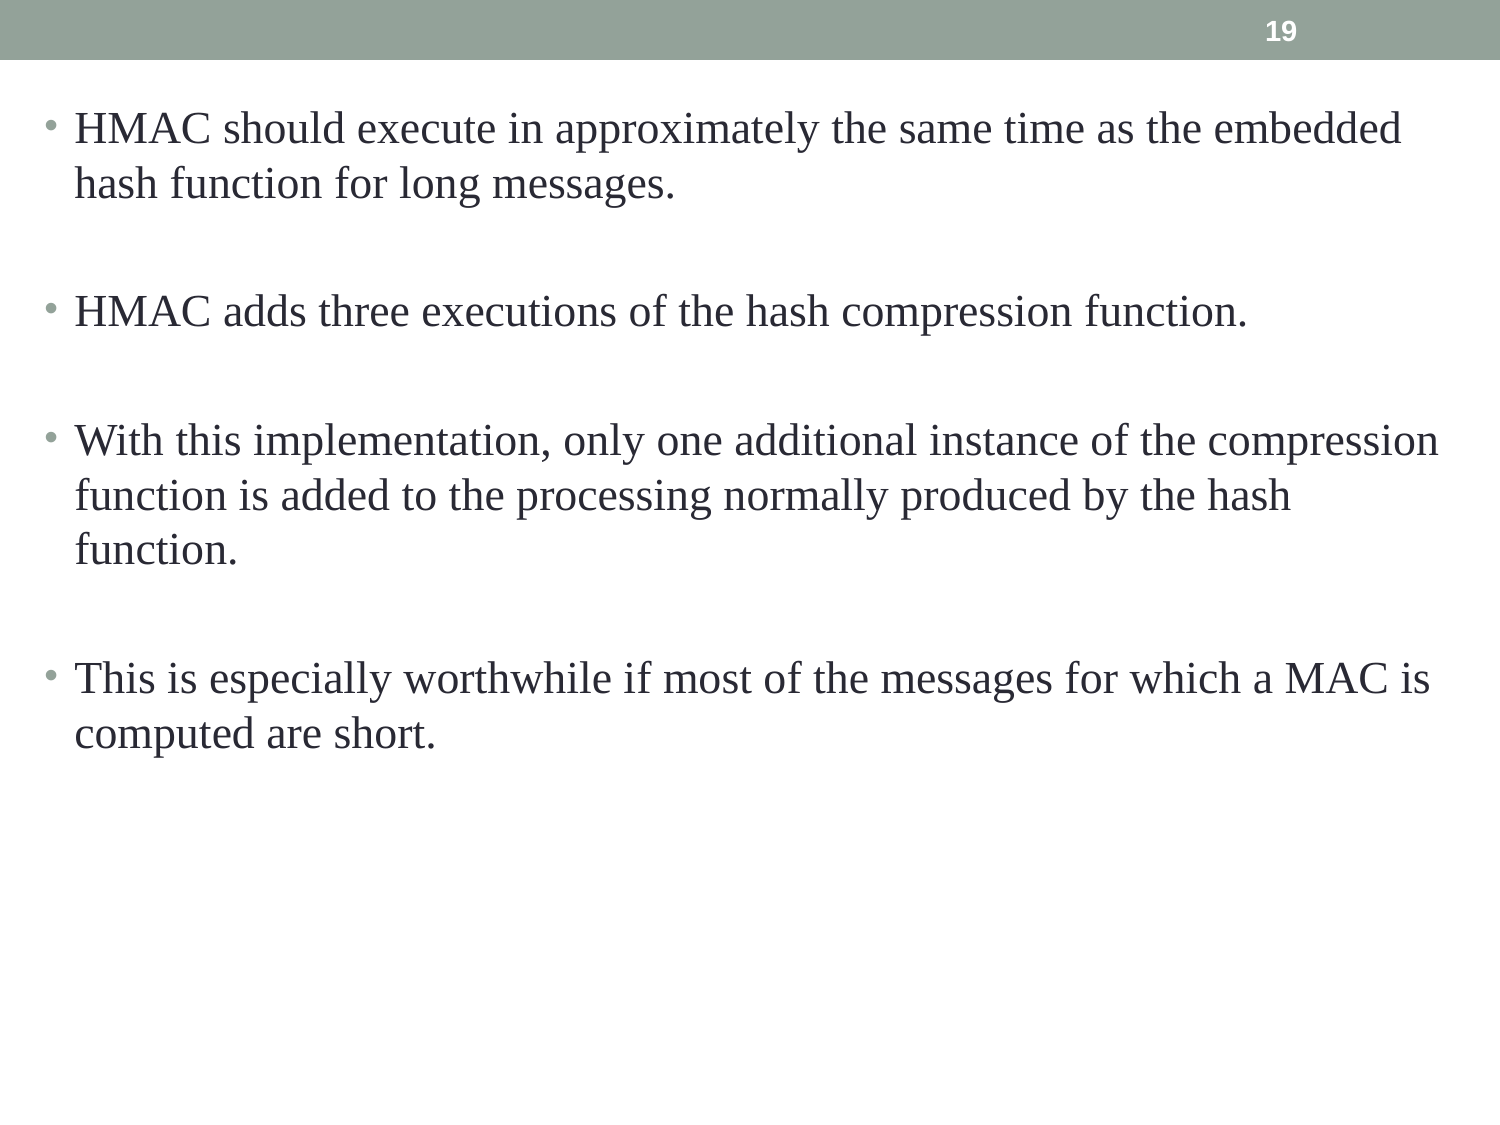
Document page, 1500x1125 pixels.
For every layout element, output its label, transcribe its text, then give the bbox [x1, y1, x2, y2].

slide_number 19 [1250, 3, 1425, 57]
list HMAC should execute in approximately the same time as the embedded hash function for long messages. HMAC adds three executions of the hash compression function. With this implementation, only one additional instance of the compression function is added to the processing normally produced by the hash function. This is especially worthwhile if most of the messages for which a MAC is computed are short. [29, 89, 1483, 1083]
